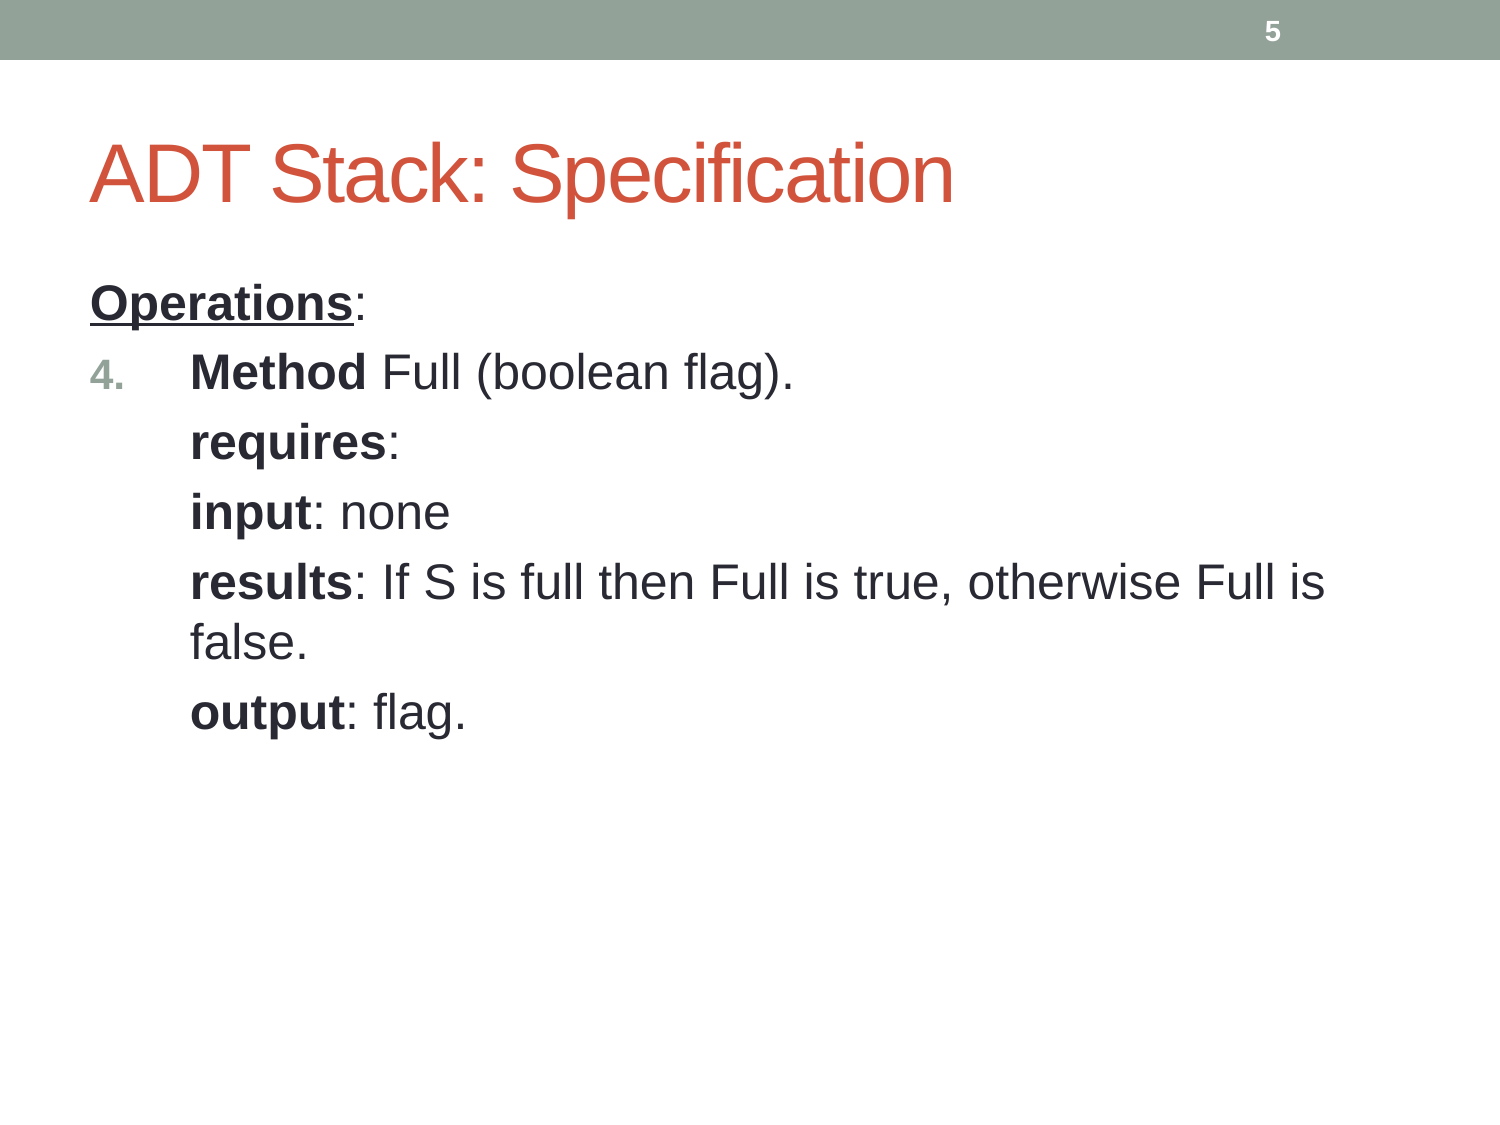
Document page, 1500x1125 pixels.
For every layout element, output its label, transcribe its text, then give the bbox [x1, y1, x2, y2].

title ADT Stack: Specification [75, 87, 1425, 250]
slide_number 4 [1250, 3, 1425, 57]
list Operations: Method Full (boolean flag). requires: input: none results: If S is full then Full is true, otherwise Full is false. output: flag. [75, 262, 1425, 1063]
